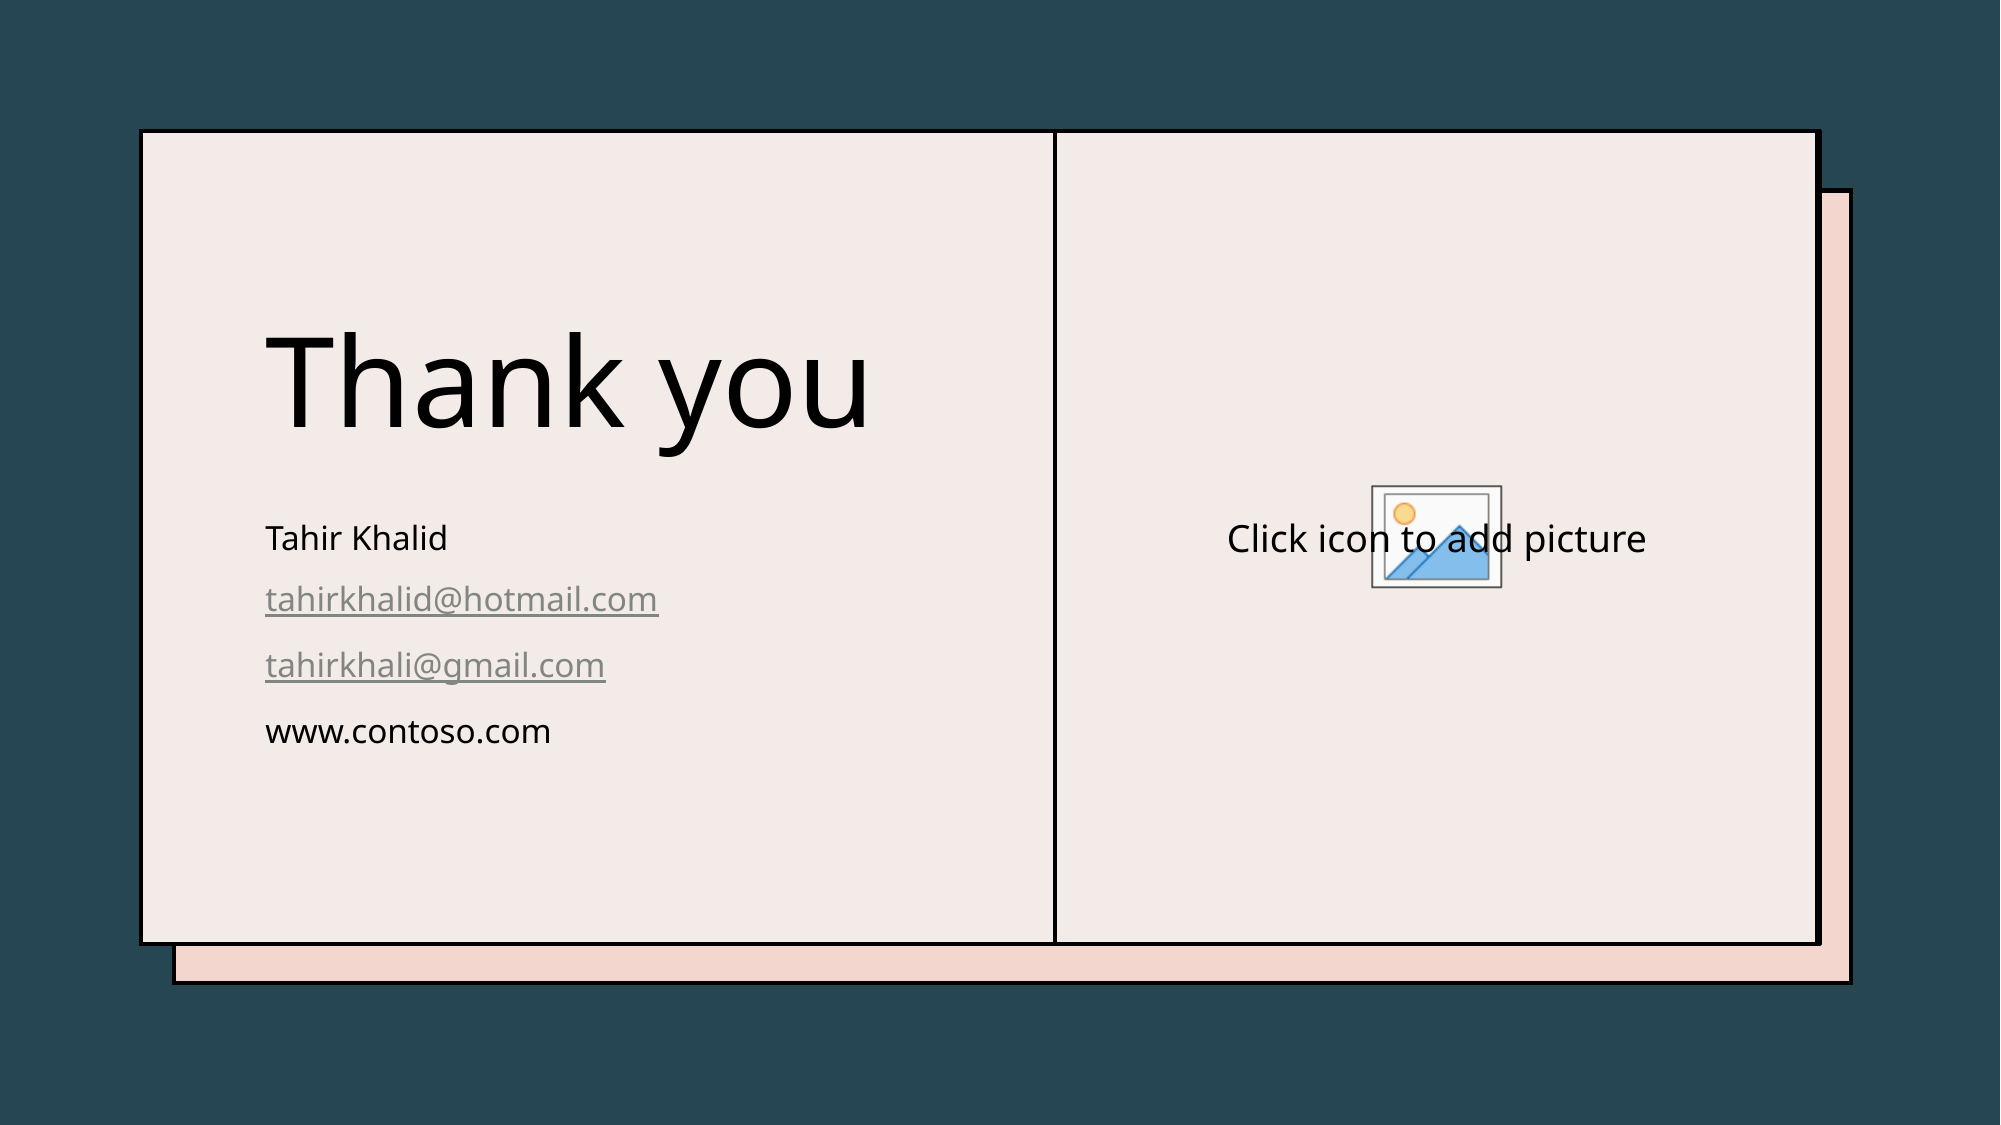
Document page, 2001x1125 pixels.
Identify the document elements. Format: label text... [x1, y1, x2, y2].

picture [1056, 133, 1818, 942]
title Thank you [250, 311, 1050, 593]
subtitle Tahir Khalid tahirkhalid@hotmail.com tahirkhali@gmail.com www.contoso.com [250, 510, 893, 819]
